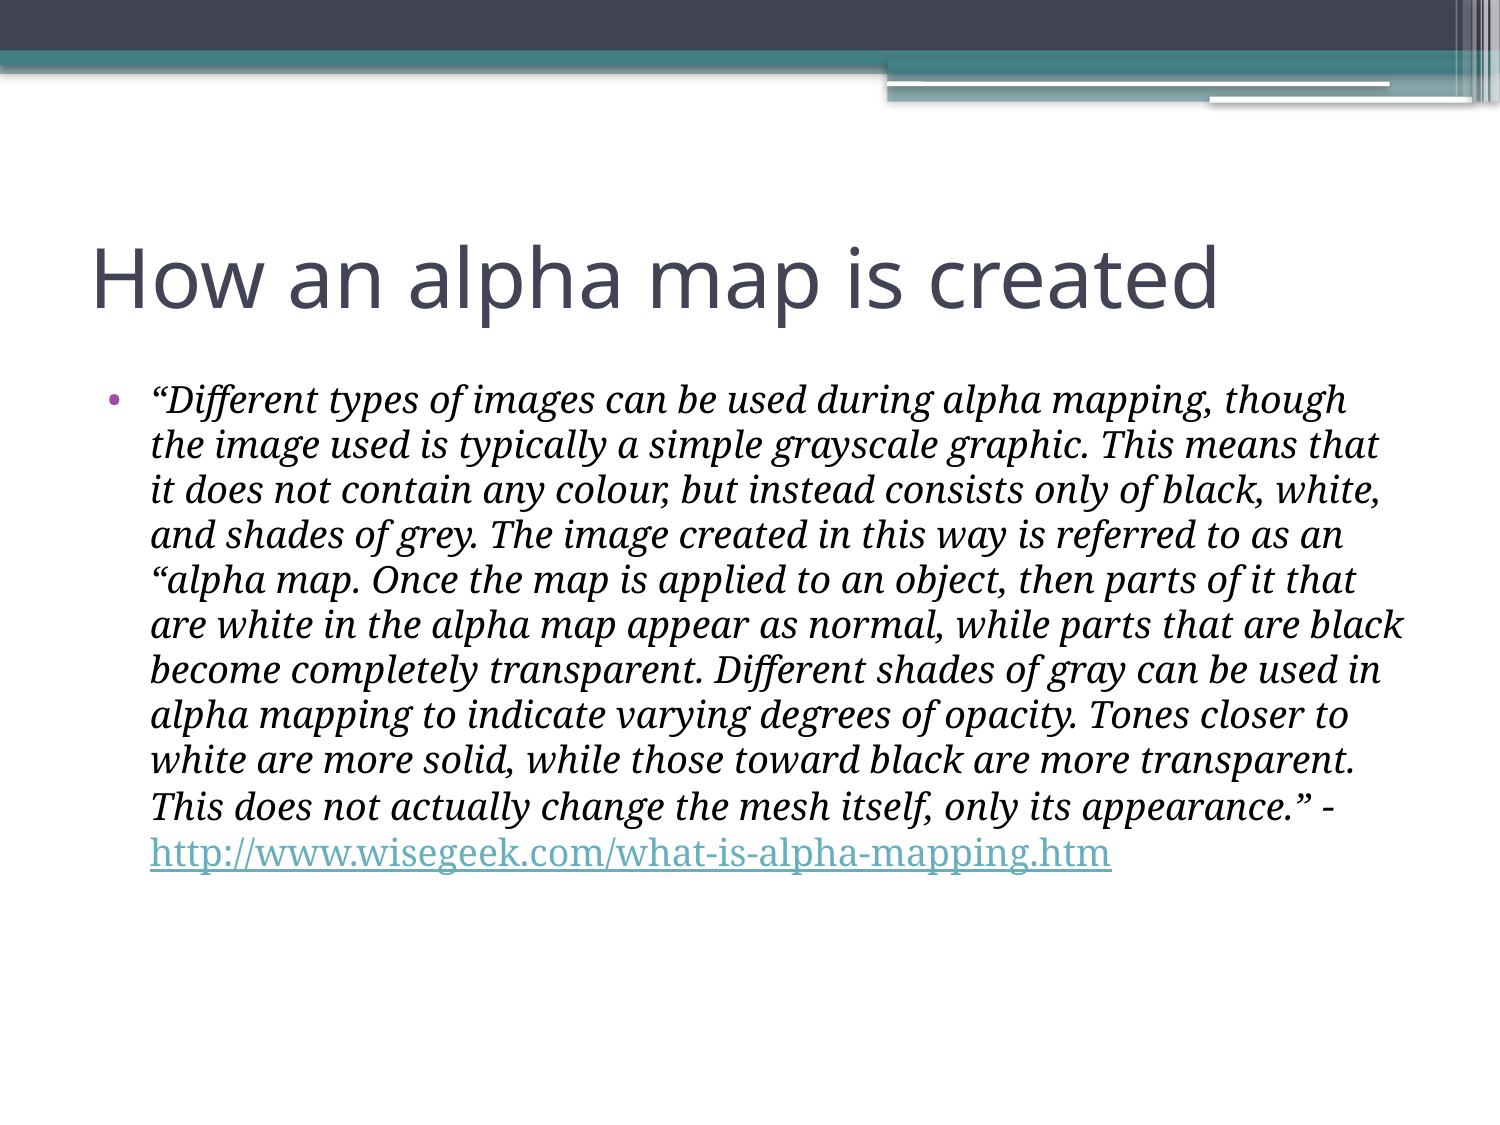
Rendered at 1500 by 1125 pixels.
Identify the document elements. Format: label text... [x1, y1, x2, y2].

title How an alpha map is created [75, 187, 1425, 363]
list “Different types of images can be used during alpha mapping, though the image used is typically a simple grayscale graphic. This means that it does not contain any colour, but instead consists only of black, white, and shades of grey. The image created in this way is referred to as an “alpha map. Once the map is applied to an object, then parts of it that are white in the alpha map appear as normal, while parts that are black become completely transparent. Different shades of gray can be used in alpha mapping to indicate varying degrees of opacity. Tones closer to white are more solid, while those toward black are more transparent. This does not actually change the mesh itself, only its appearance.” - http://www.wisegeek.com/what-is-alpha-mapping.htm [75, 368, 1425, 1079]
